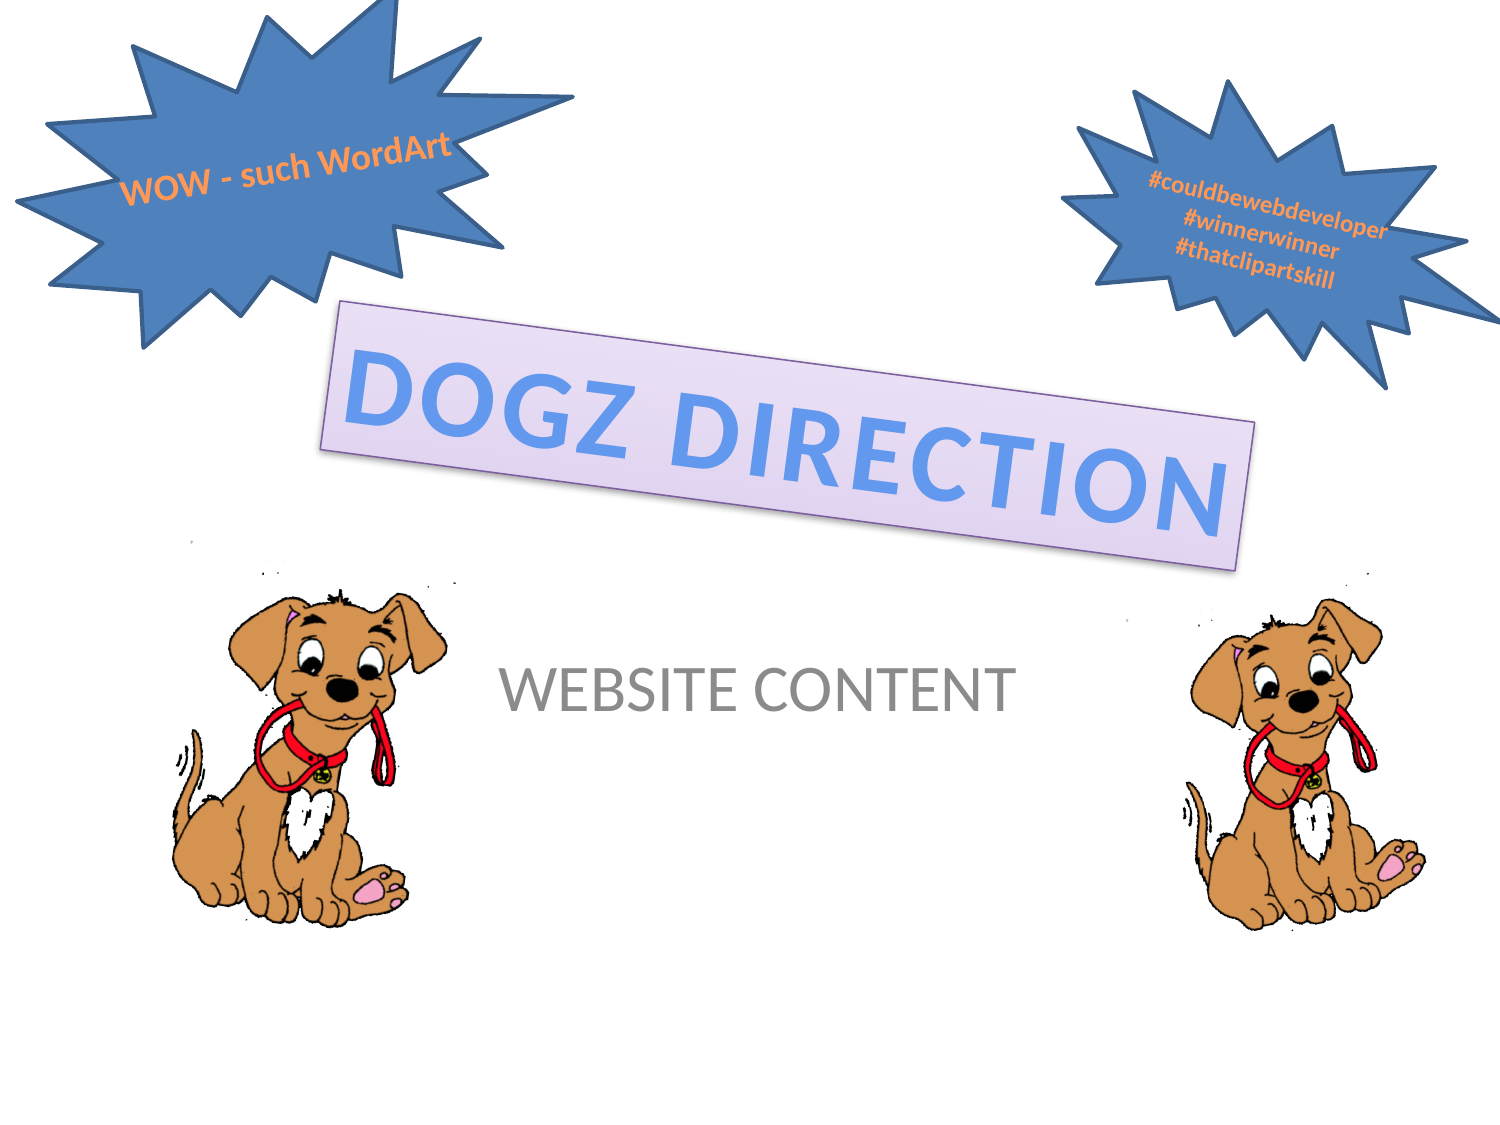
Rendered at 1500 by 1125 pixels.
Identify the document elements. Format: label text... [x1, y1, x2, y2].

text_box [14, 191, 57, 224]
text_box DOGZ DIRECTION [319, 300, 1256, 572]
subtitle WEBSITE CONTENT [480, 637, 1144, 925]
text_box [45, 0, 575, 165]
text_box WOW - such WordArt [49, 99, 522, 233]
text_box [1132, 79, 1437, 211]
picture [121, 536, 504, 985]
text_box [1095, 253, 1411, 391]
text_box [1423, 268, 1500, 325]
text_box [1434, 234, 1469, 254]
text_box [47, 166, 505, 350]
text_box #couldbewebdeveloper #winnerwinner #thatclipartskill [1083, 143, 1442, 323]
text_box [1076, 125, 1131, 171]
text_box [1060, 194, 1095, 222]
picture [1118, 561, 1482, 982]
